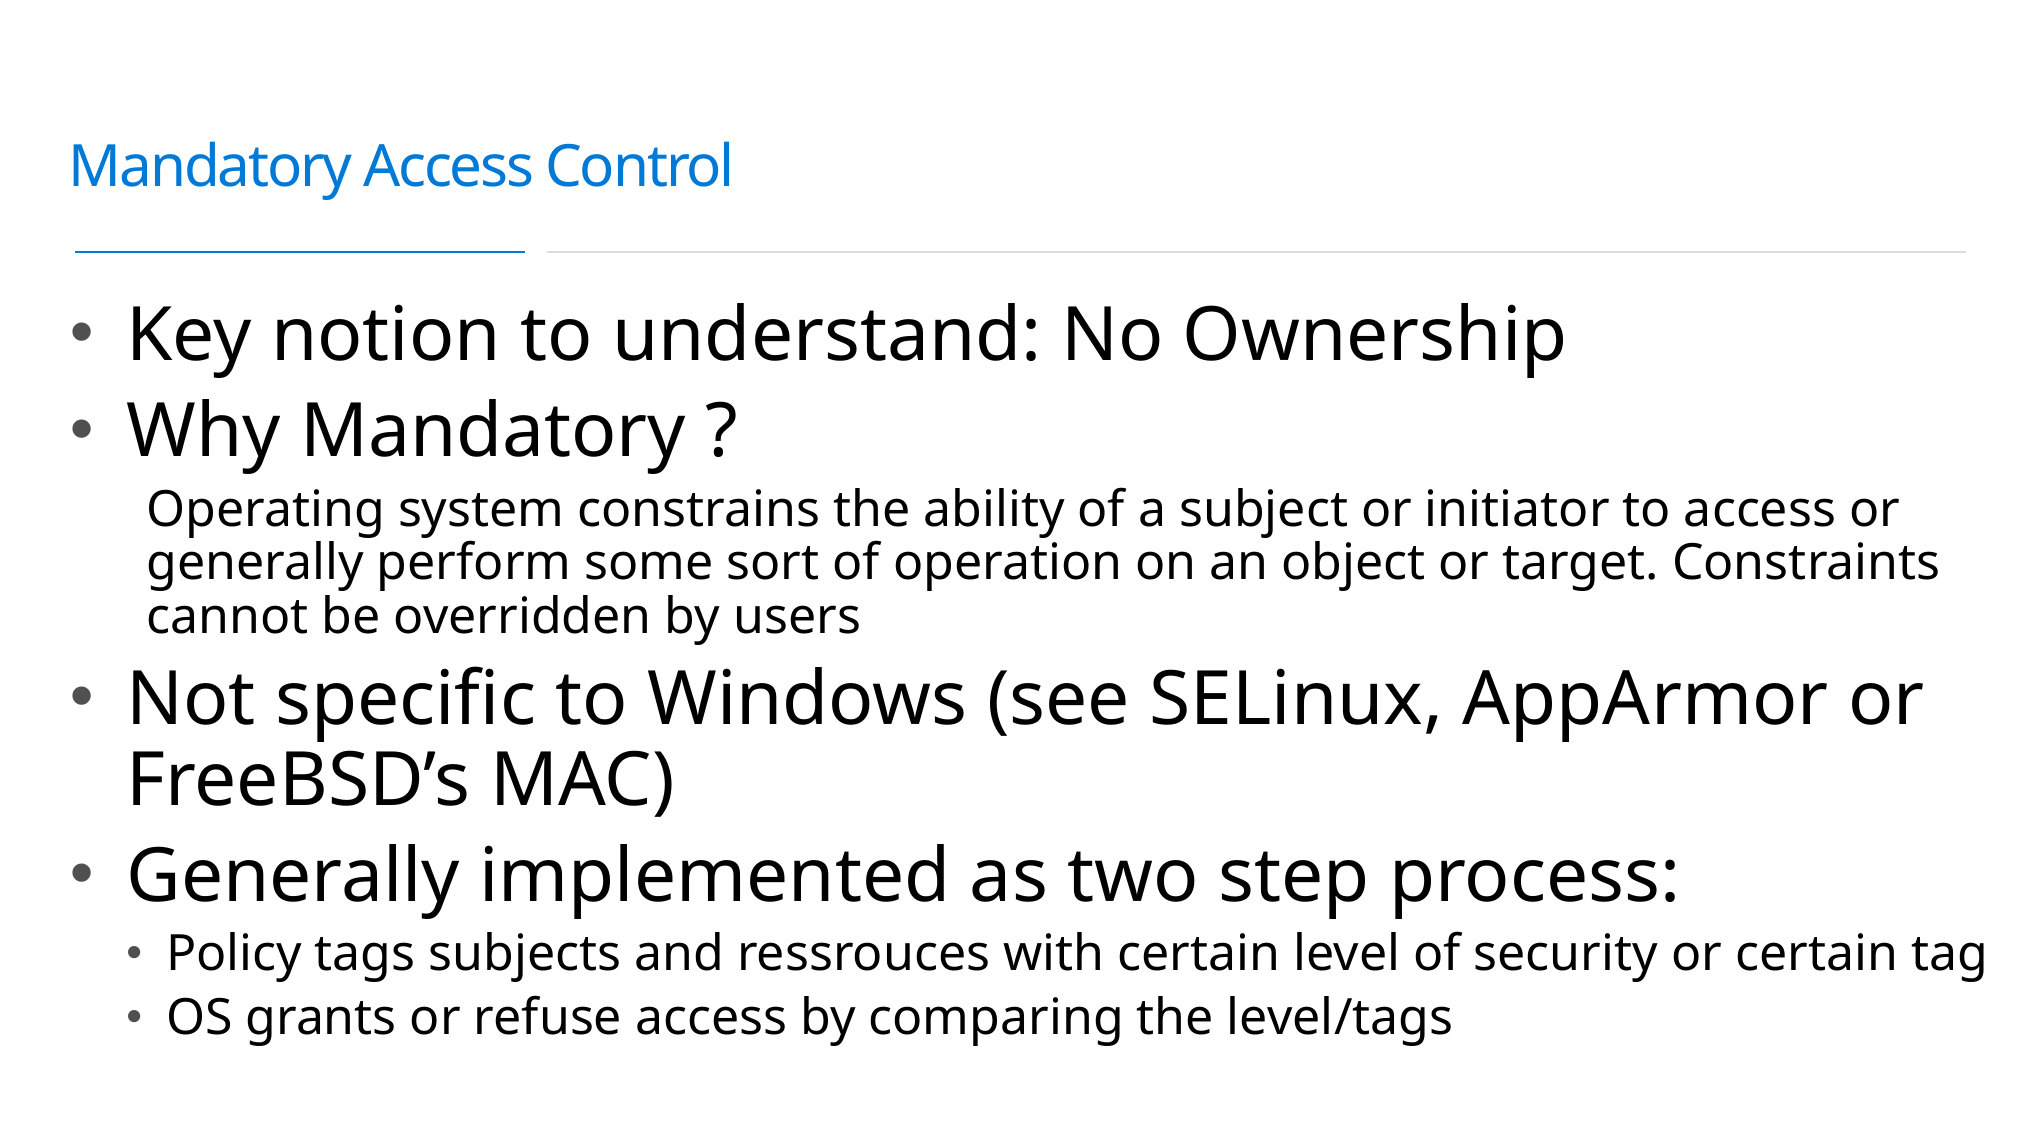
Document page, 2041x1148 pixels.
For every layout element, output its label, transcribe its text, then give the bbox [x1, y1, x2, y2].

title Mandatory Access Control [45, 123, 1996, 199]
list Key notion to understand: No Ownership Why Mandatory ? Operating system constrains the ability of a subject or initiator to access or generally perform some sort of operation on an object or target. Constraints cannot be overridden by users Not specific to Windows (see SELinux, AppArmor or FreeBSD’s MAC) Generally implemented as two step process: Policy tags subjects and ressrouces with certain level of security or certain tag OS grants or refuse access by comparing the level/tags [46, 280, 2035, 1100]
